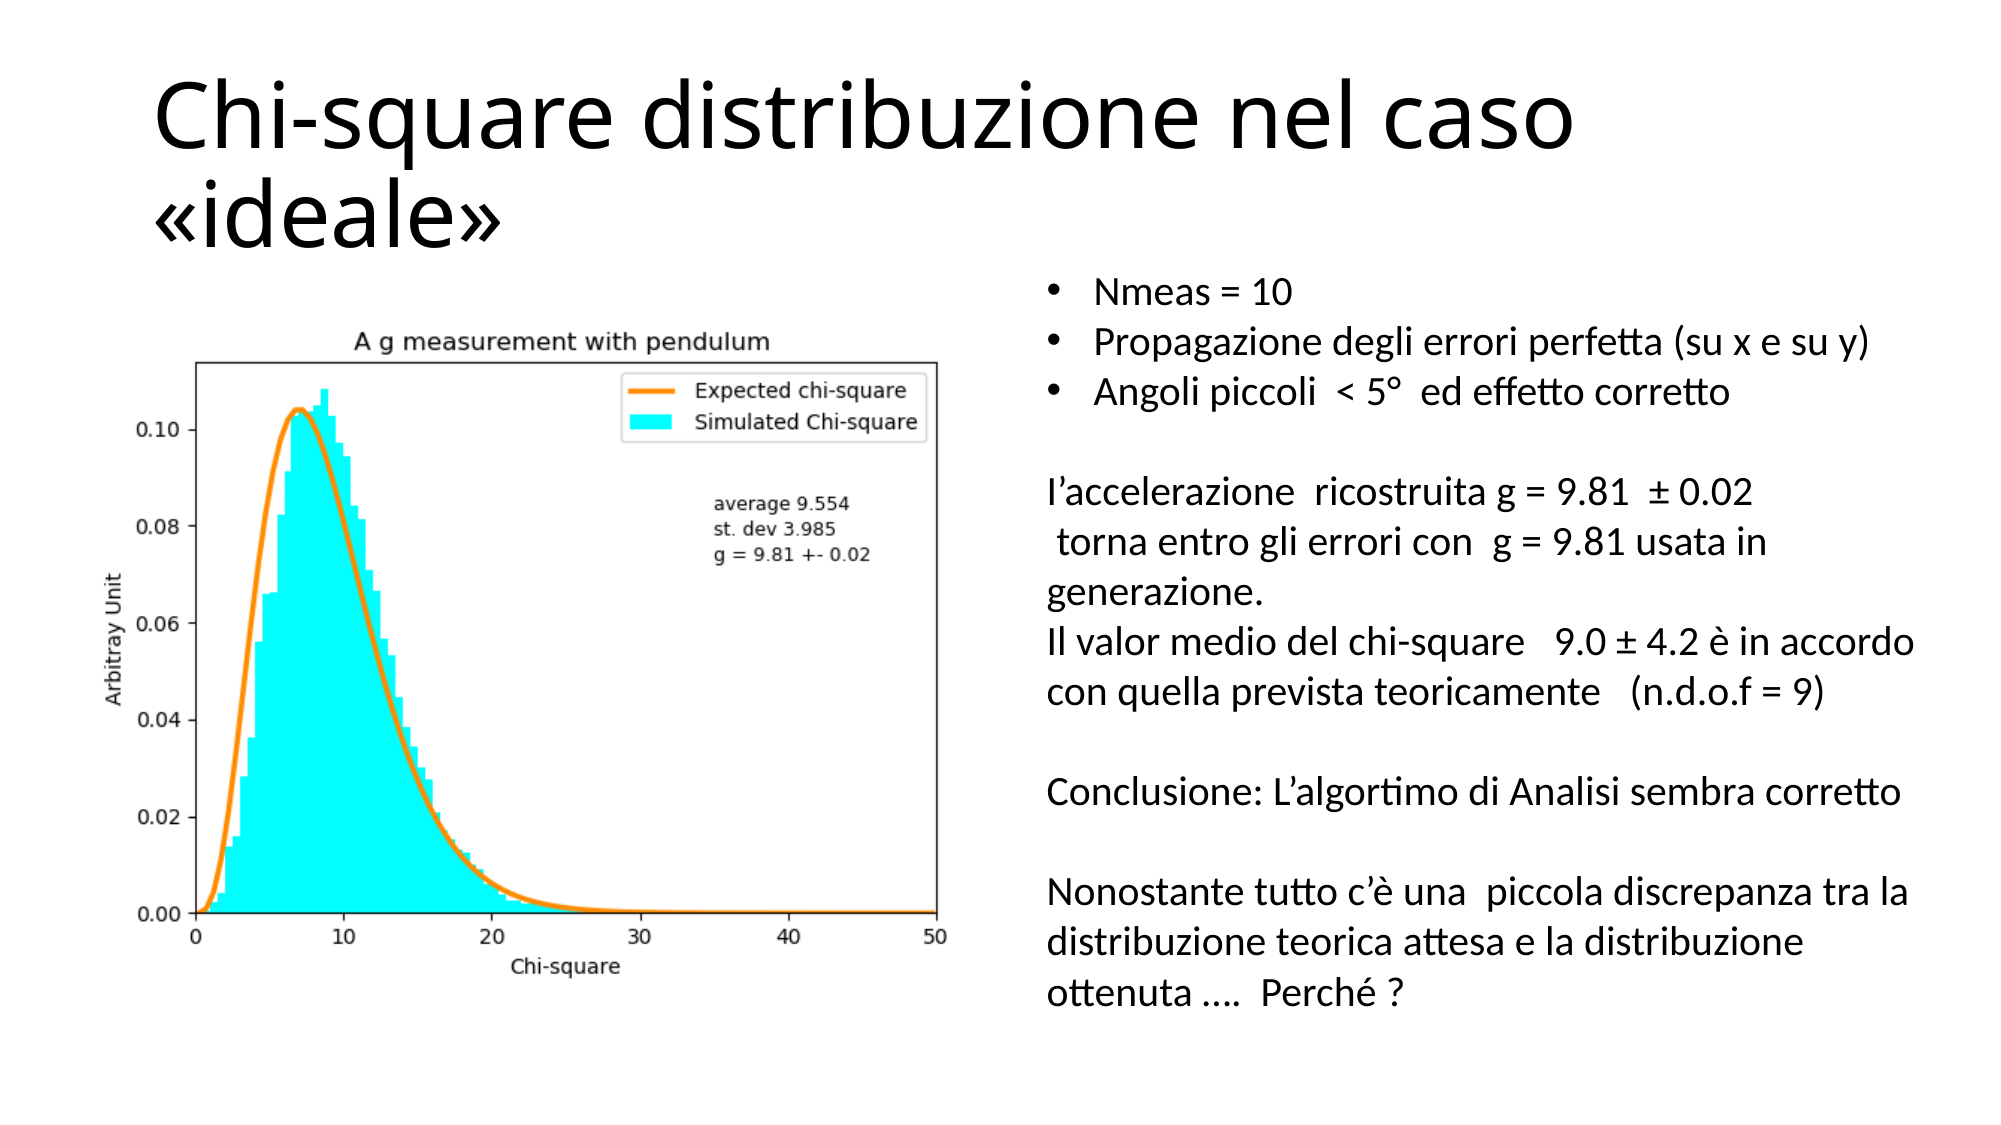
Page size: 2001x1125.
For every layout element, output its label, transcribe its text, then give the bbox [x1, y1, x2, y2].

text_box Nmeas = 10 Propagazione degli errori perfetta (su x e su y) Angoli piccoli < 5° ed effetto corretto I’accelerazione ricostruita g = 9.81 ± 0.02 torna entro gli errori con g = 9.81 usata in generazione. Il valor medio del chi-square 9.0 ± 4.2 è in accordo con quella prevista teoricamente (n.d.o.f = 9) Conclusione: L’algortimo di Analisi sembra corretto Nonostante tutto c’è una piccola discrepanza tra la distribuzione teorica attesa e la distribuzione ottenuta …. Perché ? [1031, 206, 1956, 1112]
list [76, 277, 1032, 992]
title Chi-square distribuzione nel caso «ideale» [137, 59, 1863, 277]
